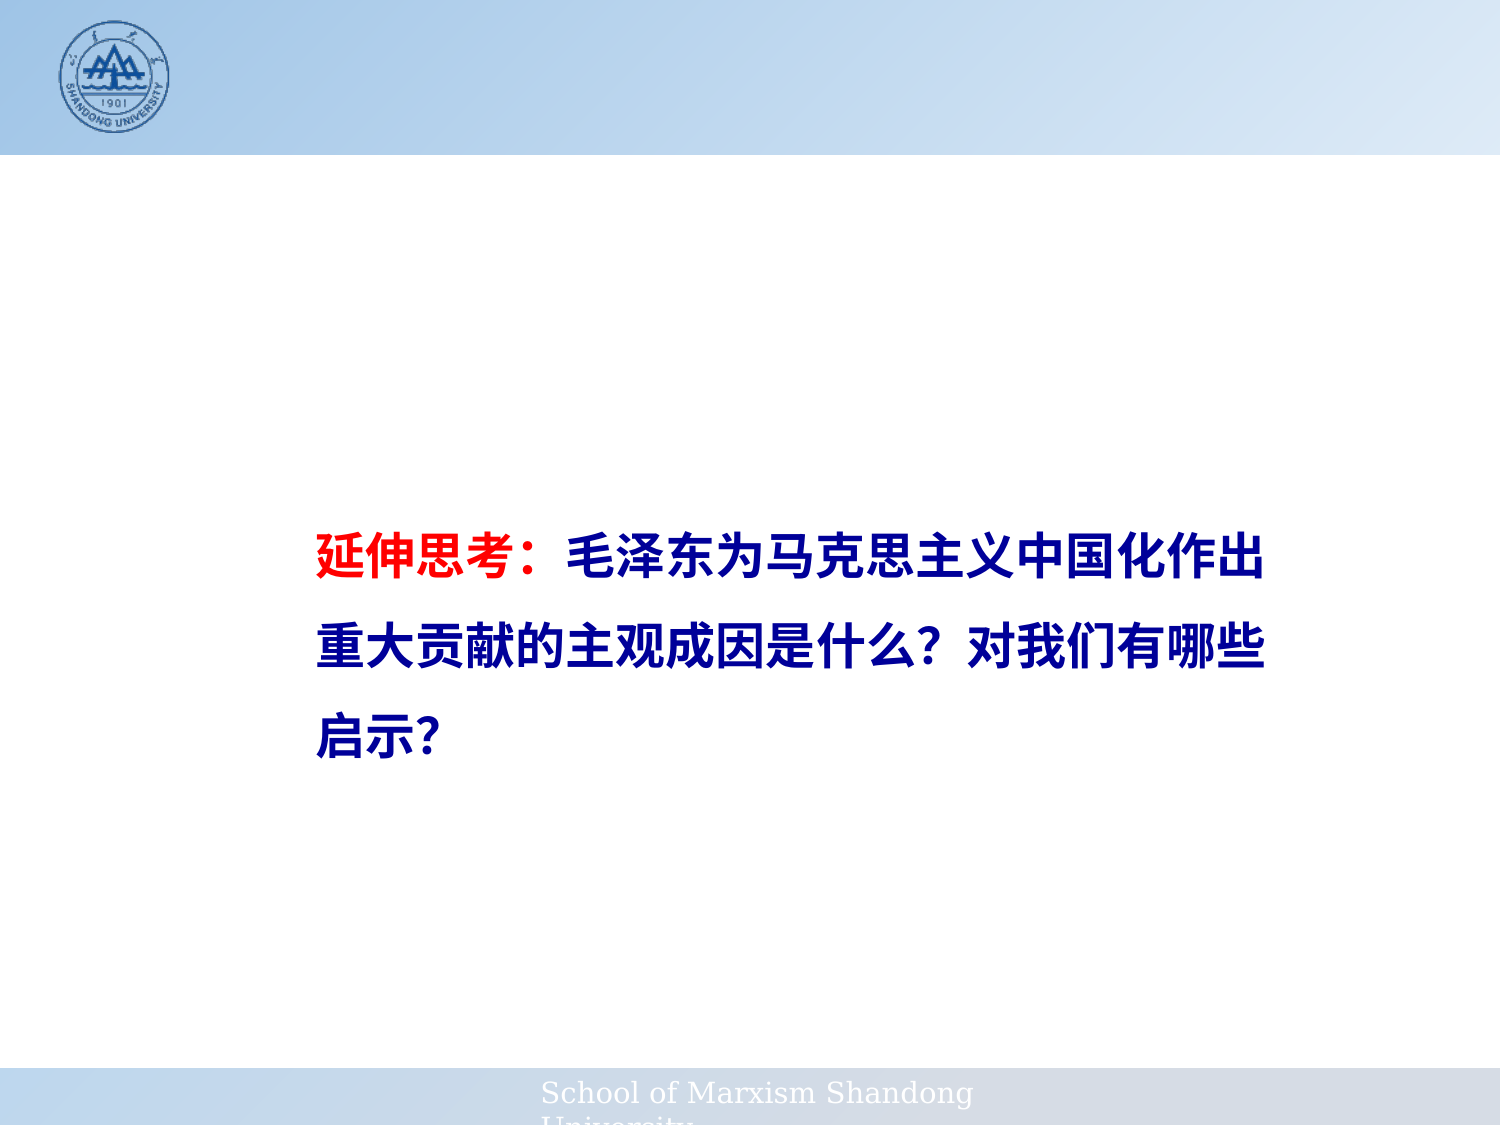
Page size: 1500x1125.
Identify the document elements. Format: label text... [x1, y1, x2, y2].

picture [41, 0, 172, 142]
text_box 延伸思考：毛泽东为马克思主义中国化作出重大贡献的主观成因是什么？对我们有哪些启示？ [301, 486, 1294, 772]
